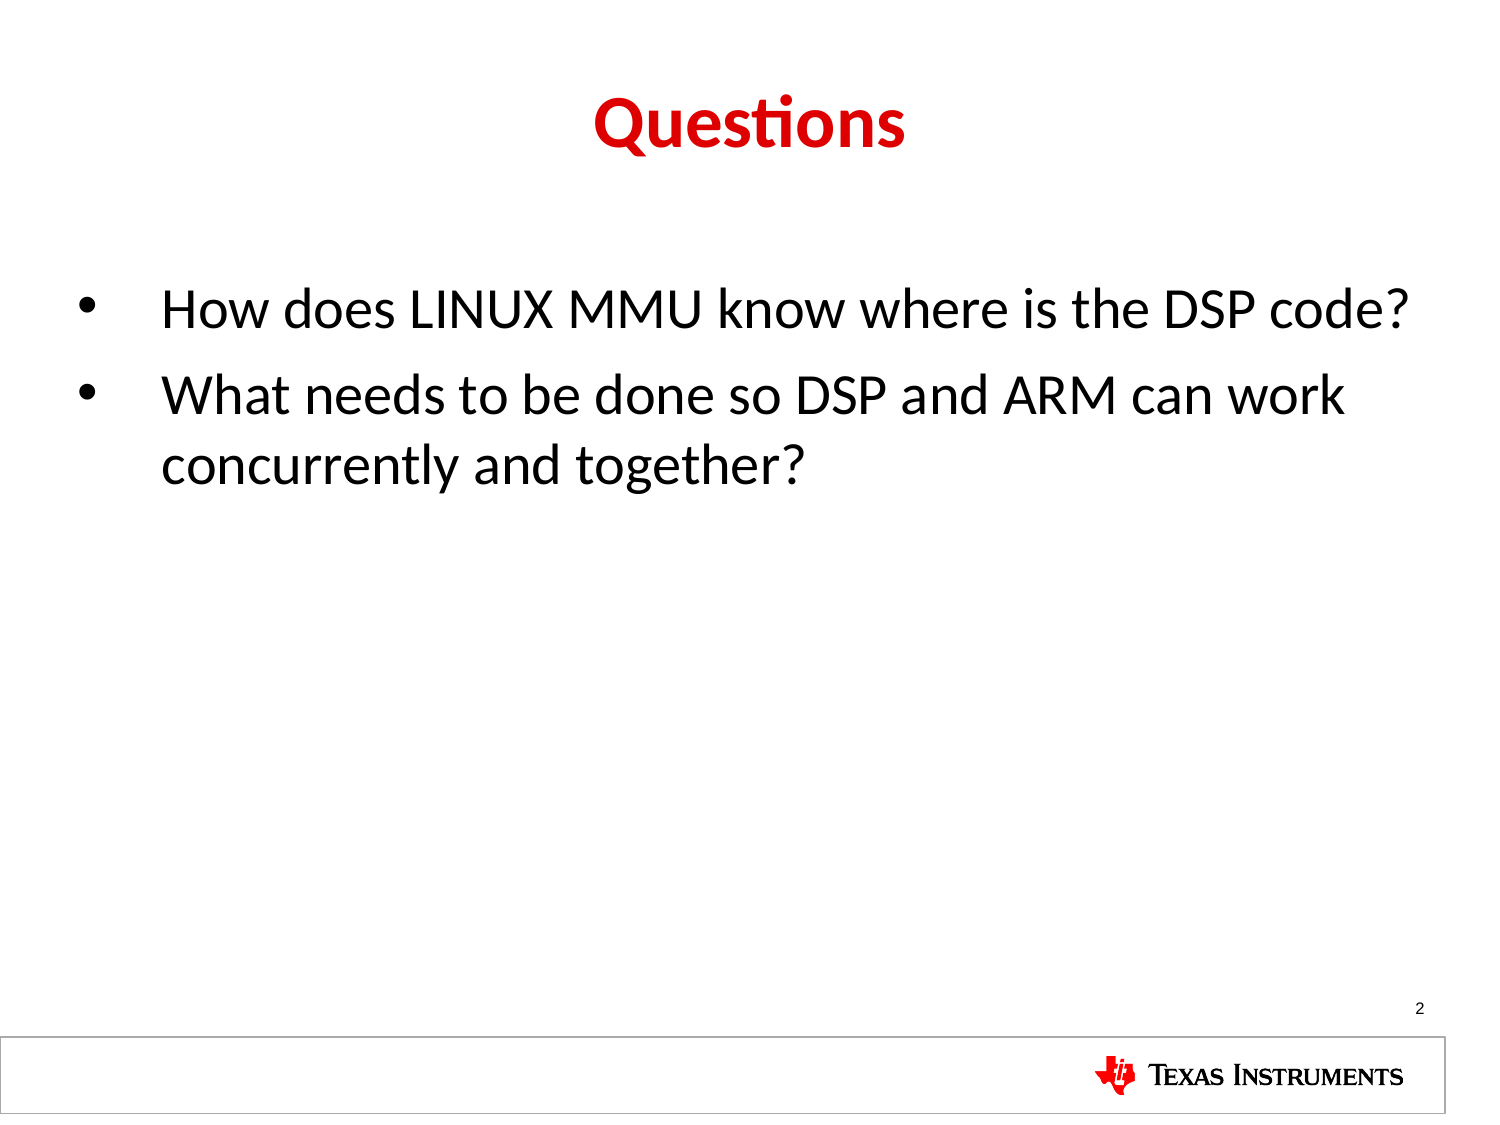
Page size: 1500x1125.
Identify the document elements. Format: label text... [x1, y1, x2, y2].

subtitle How does LINUX MMU know where is the DSP code? What needs to be done so DSP and ARM can work concurrently and together? [62, 262, 1443, 988]
picture [1095, 1056, 1403, 1095]
slide_number 2 [1089, 990, 1440, 1025]
title Questions [112, 49, 1388, 201]
